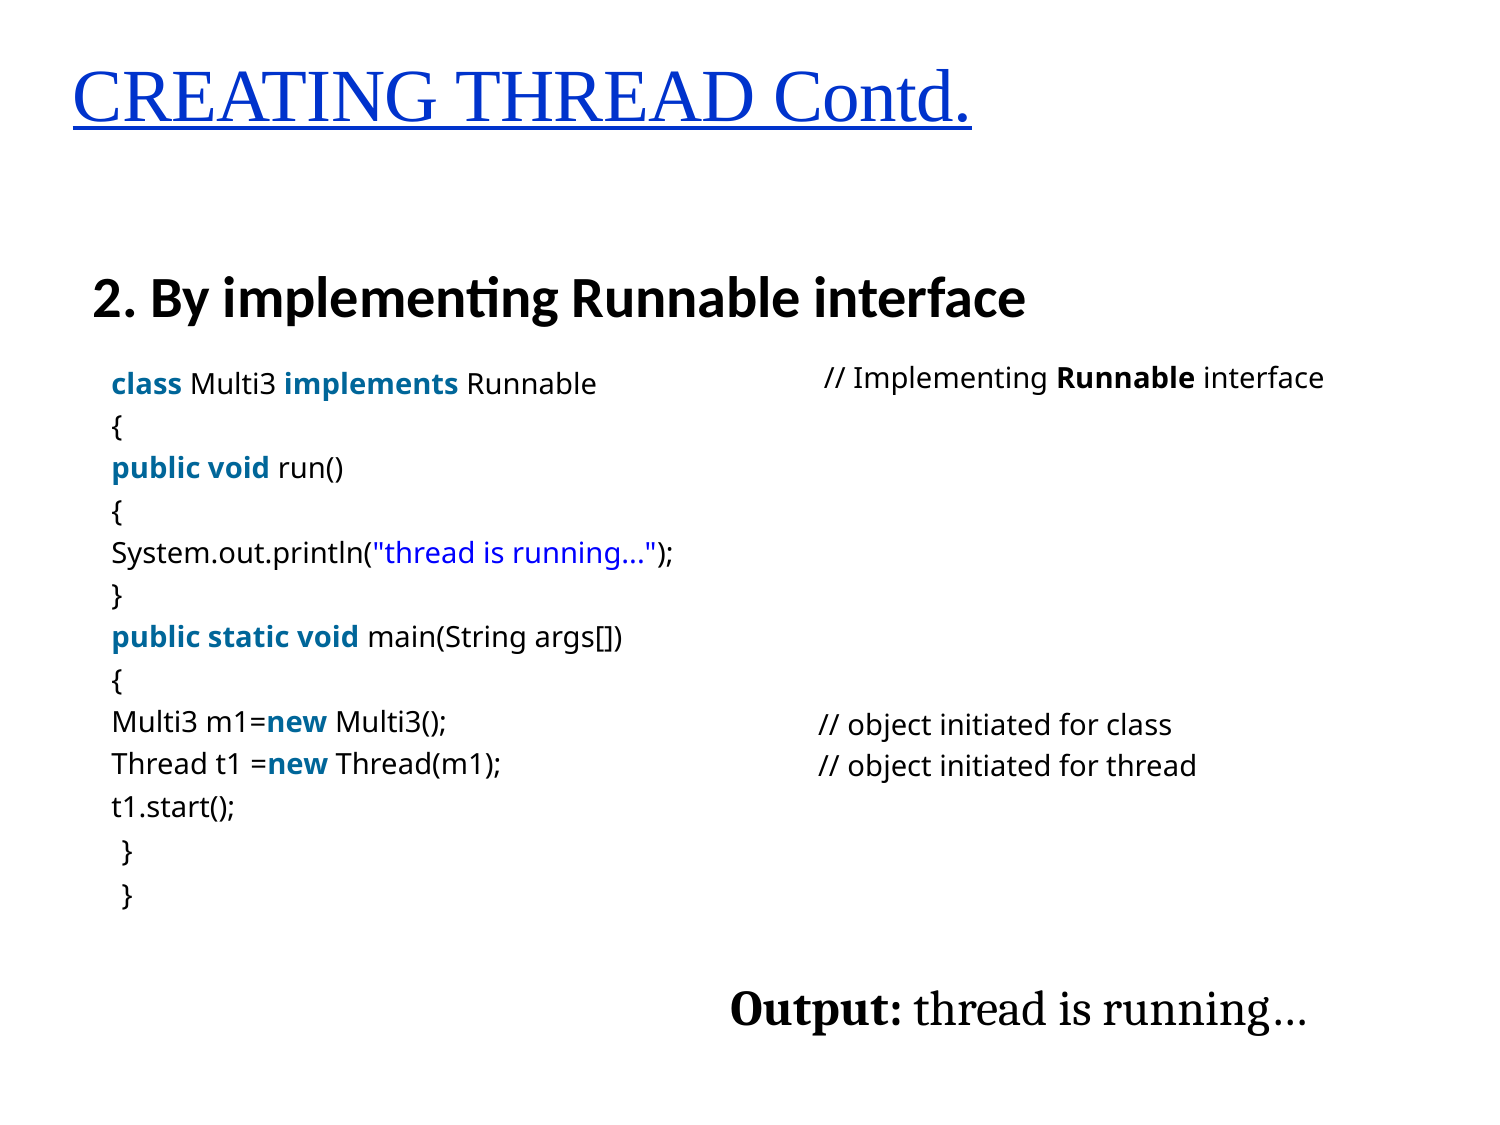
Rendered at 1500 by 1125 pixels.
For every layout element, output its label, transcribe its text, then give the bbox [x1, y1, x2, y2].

text_box // object initiated for class // object initiated for thread [816, 707, 1329, 784]
text_box Output: thread is running… [728, 997, 1416, 1049]
text_box // Implementing Runnable interface [798, 356, 1386, 402]
text_box CREATING THREAD Contd. [70, 38, 1015, 135]
text_box 2. By implementing Runnable interface class Multi3 implements Runnable { public void run() { System.out.println("thread is running..."); } public static void main(String args[]) { Multi3 m1=new Multi3(); Thread t1 =new Thread(m1); t1.start(); } } [90, 266, 1424, 968]
